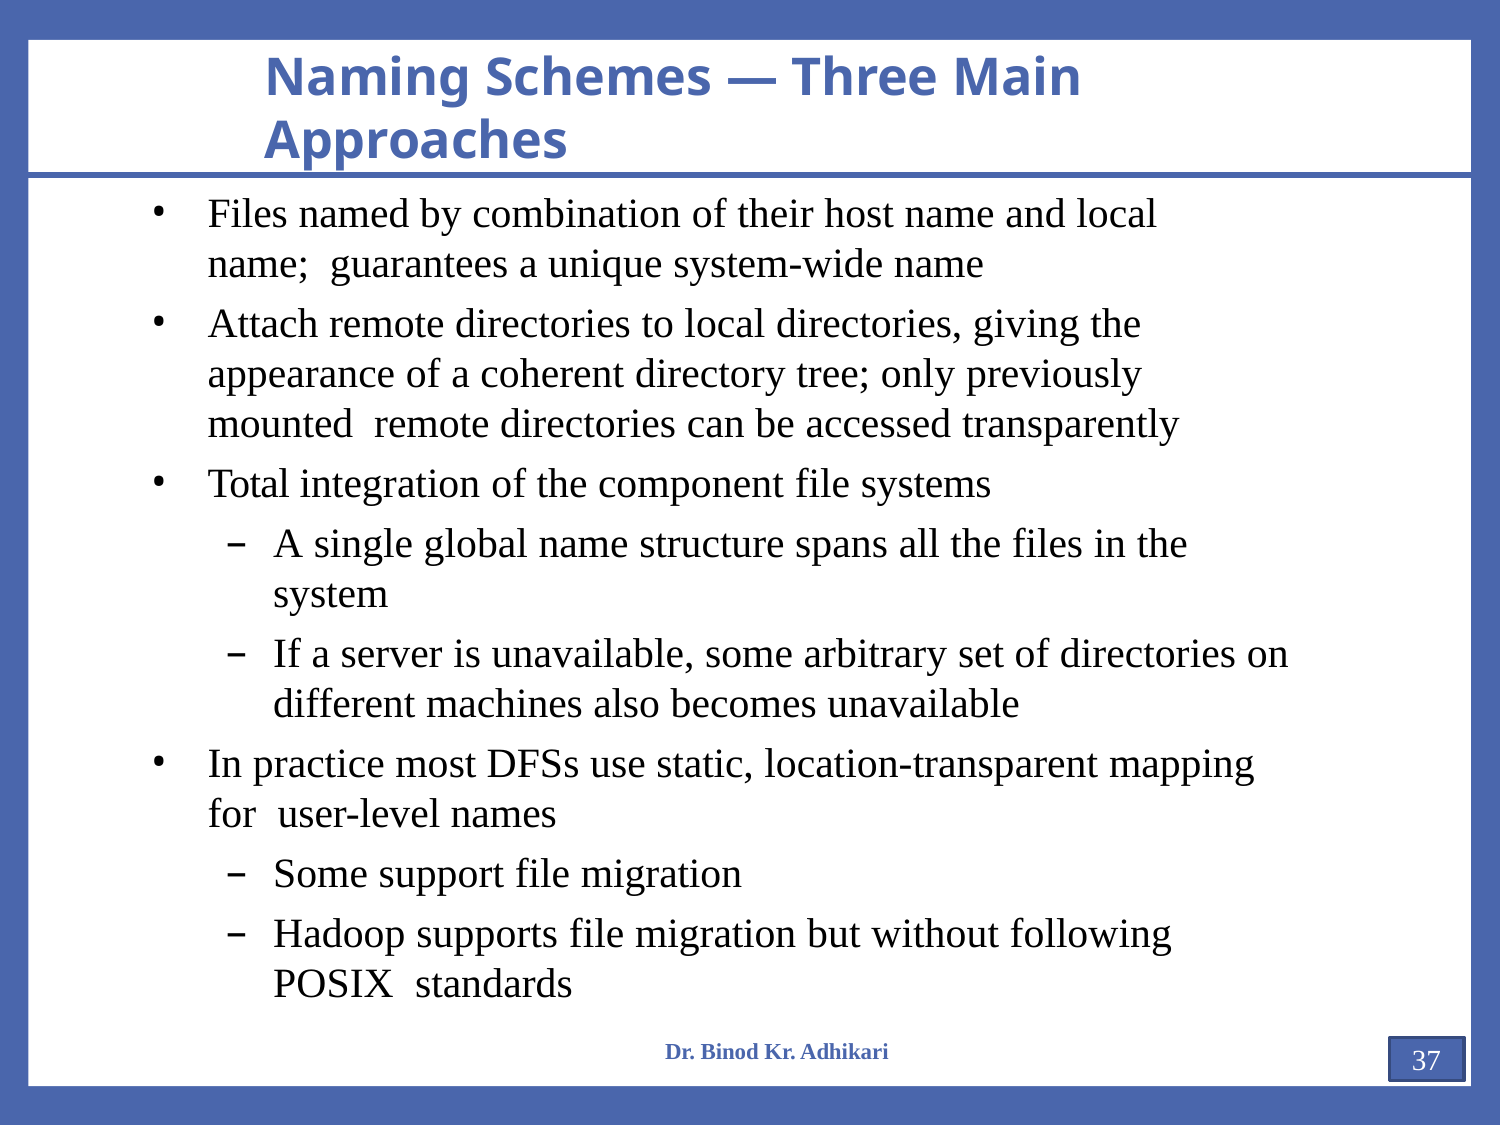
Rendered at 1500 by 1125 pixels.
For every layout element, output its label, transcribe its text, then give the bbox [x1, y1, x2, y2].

footer Dr. Binod Kr. Adhikari [485, 1006, 1067, 1125]
text_box Files named by combination of their host name and local name; guarantees a unique system-wide name Attach remote directories to local directories, giving the appearance of a coherent directory tree; only previously mounted remote directories can be accessed transparently Total integration of the component file systems A single global name structure spans all the files in the system If a server is unavailable, some arbitrary set of directories on different machines also becomes unavailable In practice most DFSs use static, location-transparent mapping for user-level names Some support file migration Hadoop supports file migration but without following POSIX standards [149, 183, 1313, 1006]
title Naming Schemes — Three Main Approaches [262, 10, 1292, 183]
